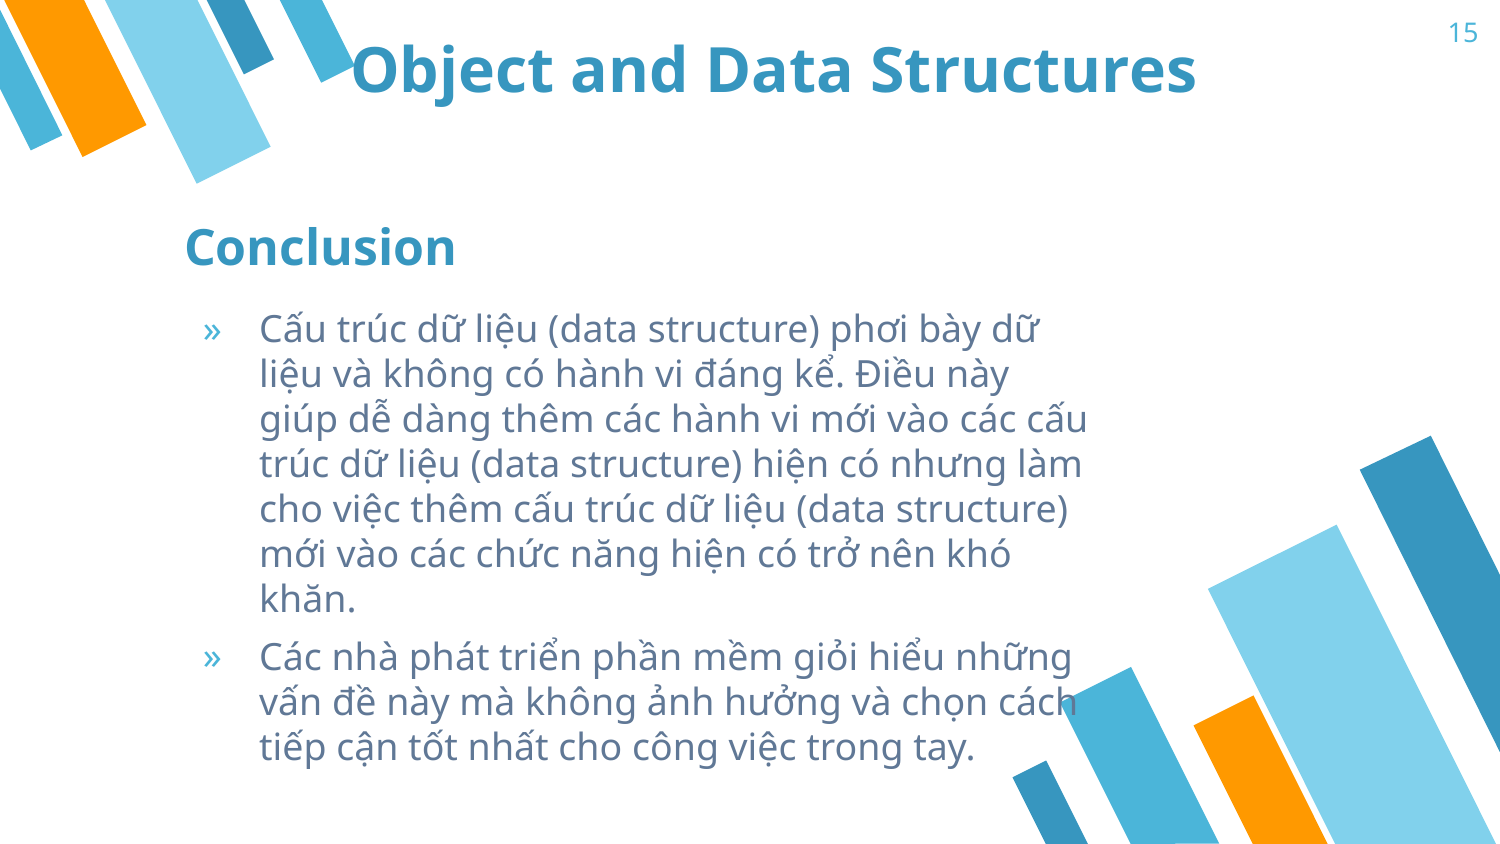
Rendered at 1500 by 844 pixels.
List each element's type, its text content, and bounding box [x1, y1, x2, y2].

text_box Conclusion [169, 178, 1115, 290]
text_box Cấu trúc dữ liệu (data structure) phơi bày dữ liệu và không có hành vi đáng kể. Điều này giúp dễ dàng thêm các hành vi mới vào các cấu trúc dữ liệu (data structure) hiện có nhưng làm cho việc thêm cấu trúc dữ liệu (data structure) mới vào các chức năng hiện có trở nên khó khăn. Các nhà phát triển phần mềm giỏi hiểu những vấn đề này mà không ảnh hưởng và chọn cách tiếp cận tốt nhất cho công việc trong tay. [169, 290, 1115, 835]
title Object and Data Structures [301, 8, 1247, 121]
slide_number 15 [1403, 0, 1494, 65]
